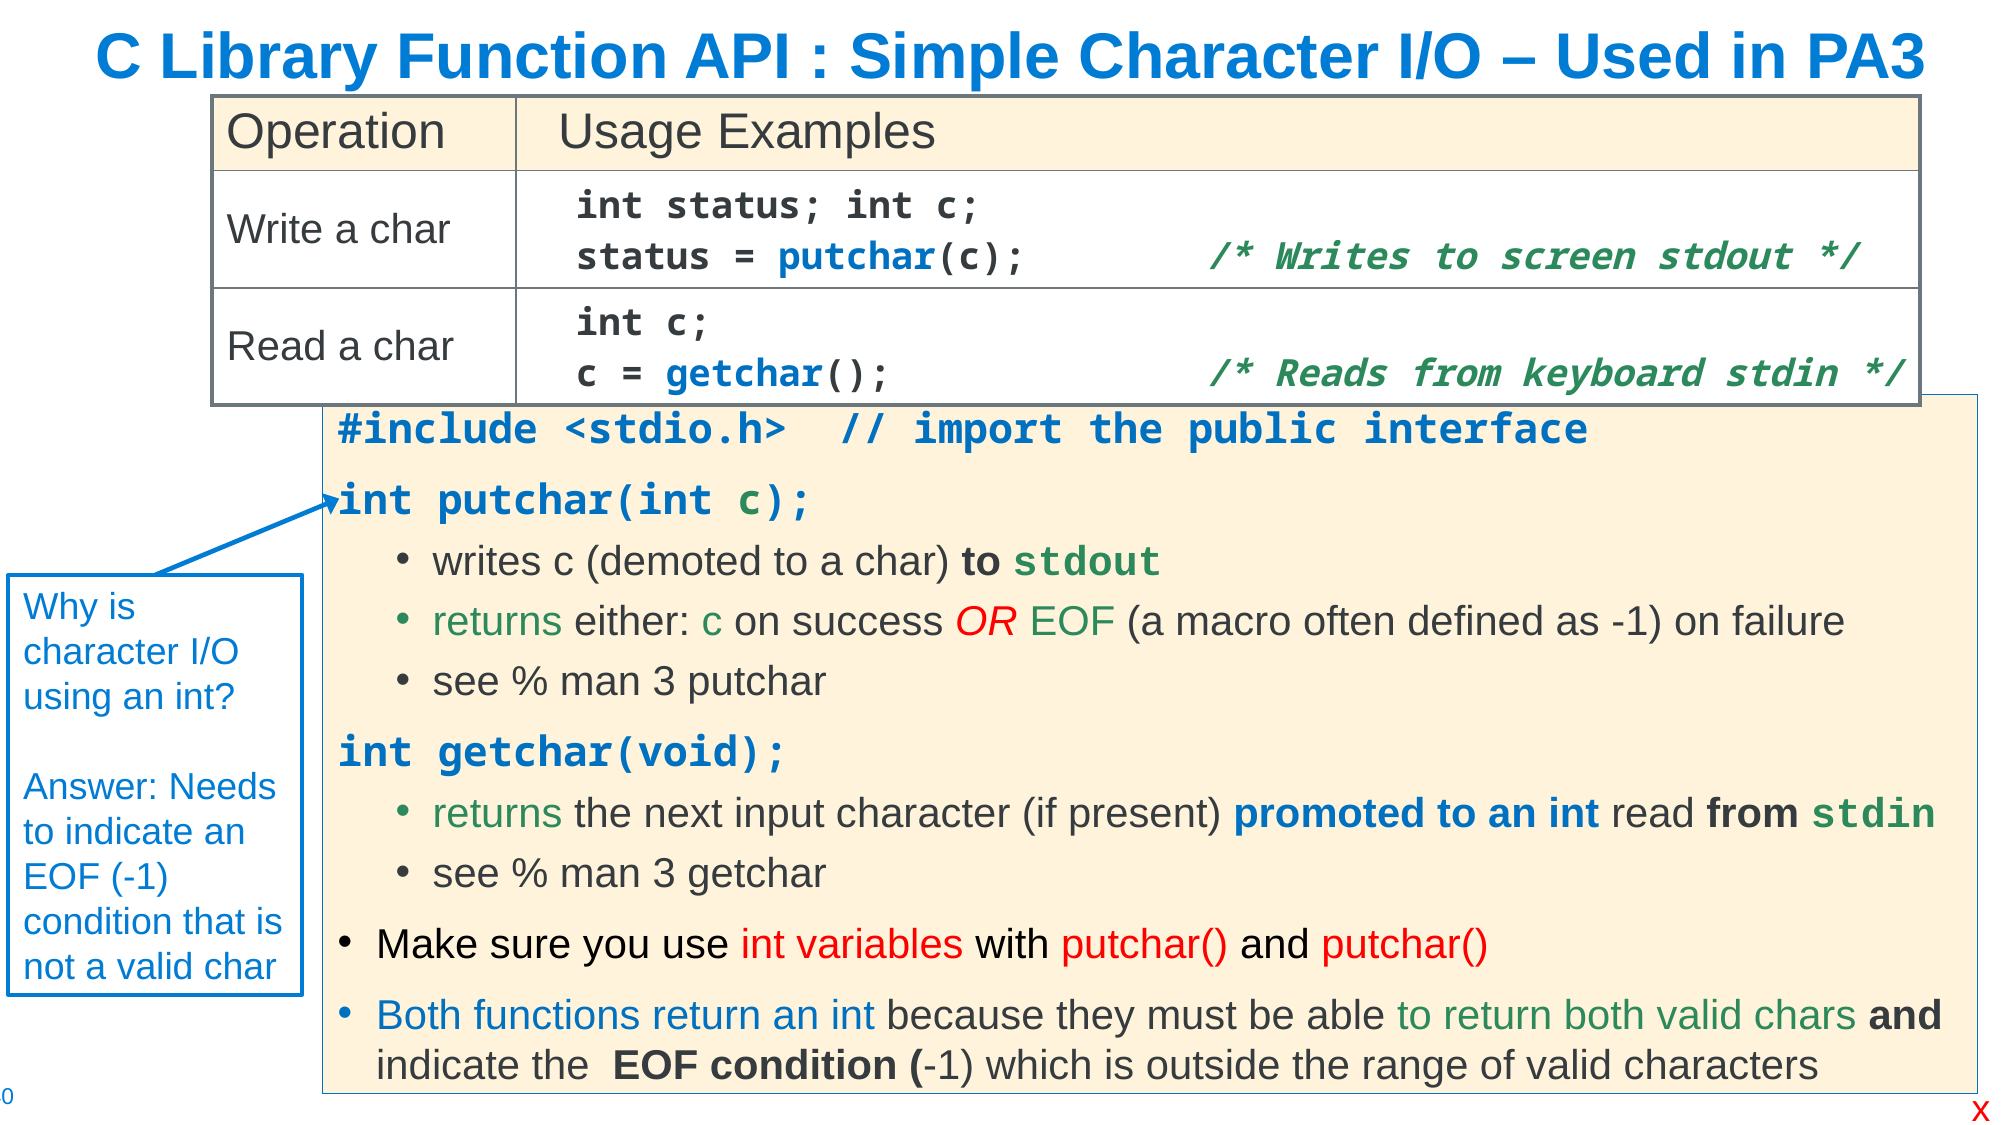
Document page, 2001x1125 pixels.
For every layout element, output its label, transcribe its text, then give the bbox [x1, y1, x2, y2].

table_cell Write a char [214, 171, 515, 287]
text_box x [1956, 1076, 2000, 1125]
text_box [8, 498, 340, 1000]
title C Library Function API : Simple Character I/O – Used in PA3 [80, 13, 1953, 101]
list #include <stdio.h> // import the public interface int putchar(int c); writes c (demoted to a char) to stdout returns either: c on success OR EOF (a macro often defined as -1) on failure see % man 3 putchar int getchar(void); returns the next input character (if present) promoted to an int read from stdin see % man 3 getchar Make sure you use int variables with putchar() and putchar() Both functions return an int because they must be able to return both valid chars and indicate the EOF condition (-1) which is outside the range of valid characters [322, 394, 1978, 1094]
table_cell Read a char [214, 289, 515, 403]
table_header Usage Examples [517, 98, 1918, 170]
table_header Operation [214, 98, 515, 170]
table_cell int c; c = getchar(); /* Reads from keyboard stdin */ [517, 289, 1918, 403]
table_cell int status; int c; status = putchar(c); /* Writes to screen stdout */ [517, 171, 1918, 287]
